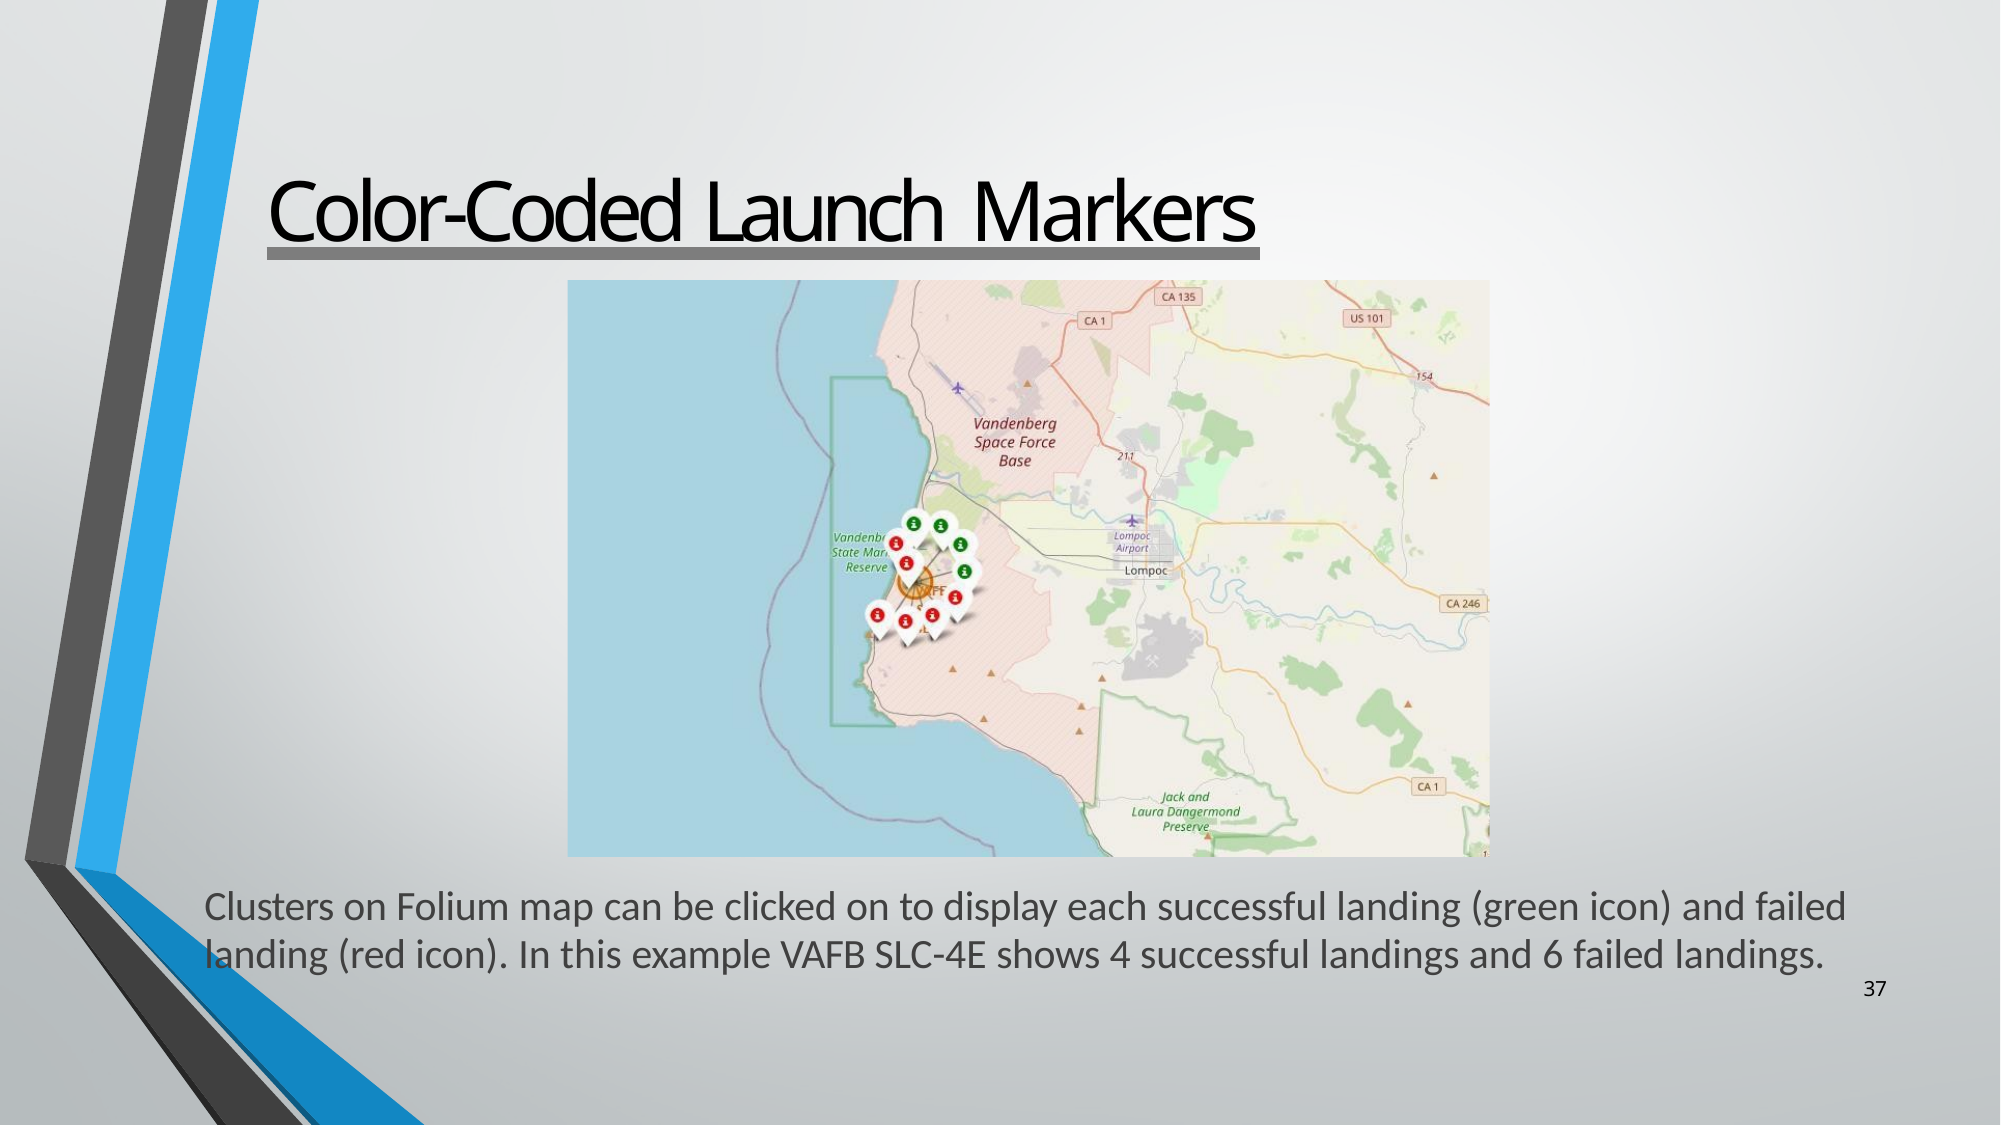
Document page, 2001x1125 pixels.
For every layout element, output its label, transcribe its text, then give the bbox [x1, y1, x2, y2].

title Color-Coded Launch Markers [237, 10, 1932, 302]
text_box Clusters on Folium map can be clicked on to display each successful landing (green icon) and failed landing (red icon). In this example VAFB SLC-4E shows 4 successful landings and 6 failed landings. [202, 878, 1856, 977]
slide_number 37 [1796, 666, 1887, 1125]
text_box [567, 280, 1490, 857]
